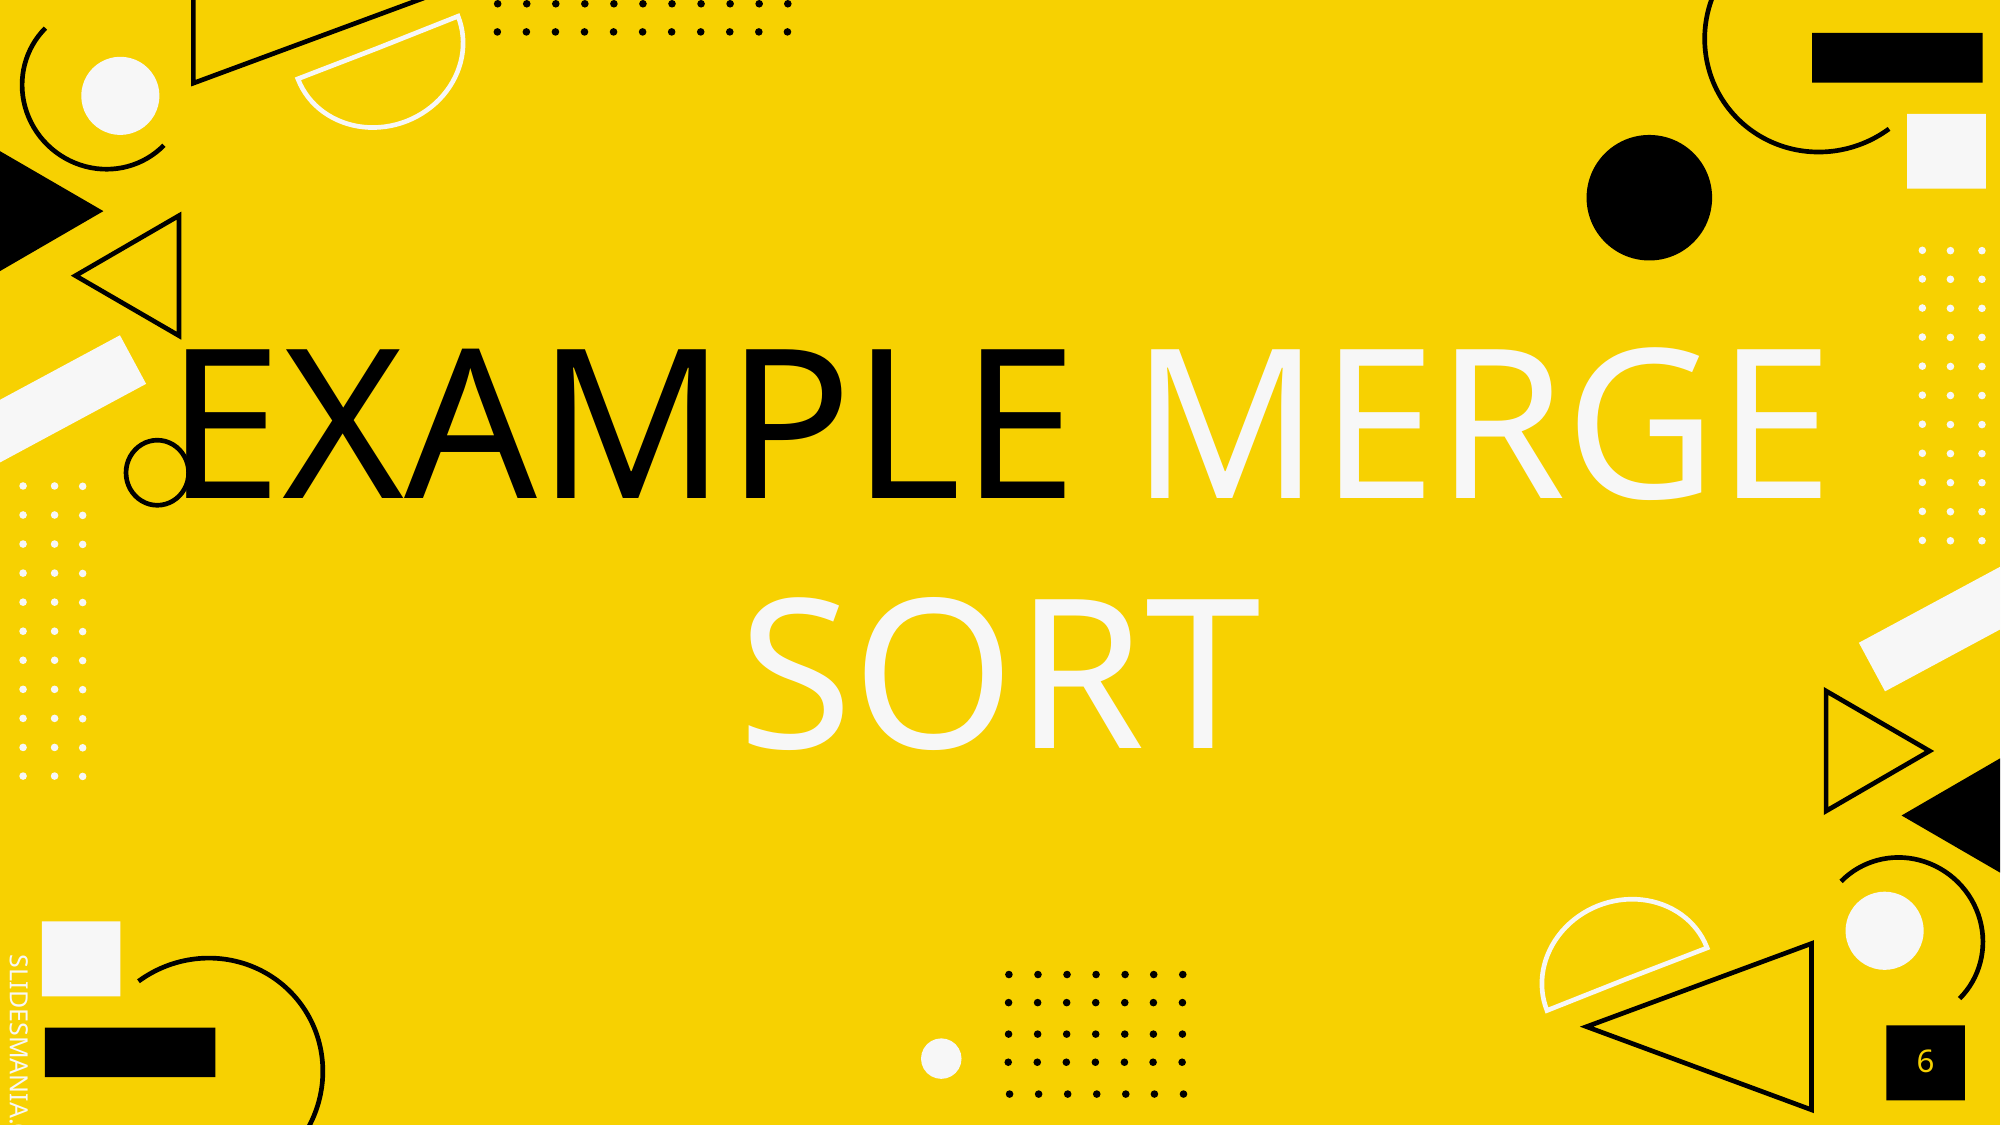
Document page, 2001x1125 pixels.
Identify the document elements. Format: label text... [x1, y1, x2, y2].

slide_number 6 [1865, 1019, 1986, 1106]
title EXAMPLE MERGE SORT [122, 447, 1878, 633]
